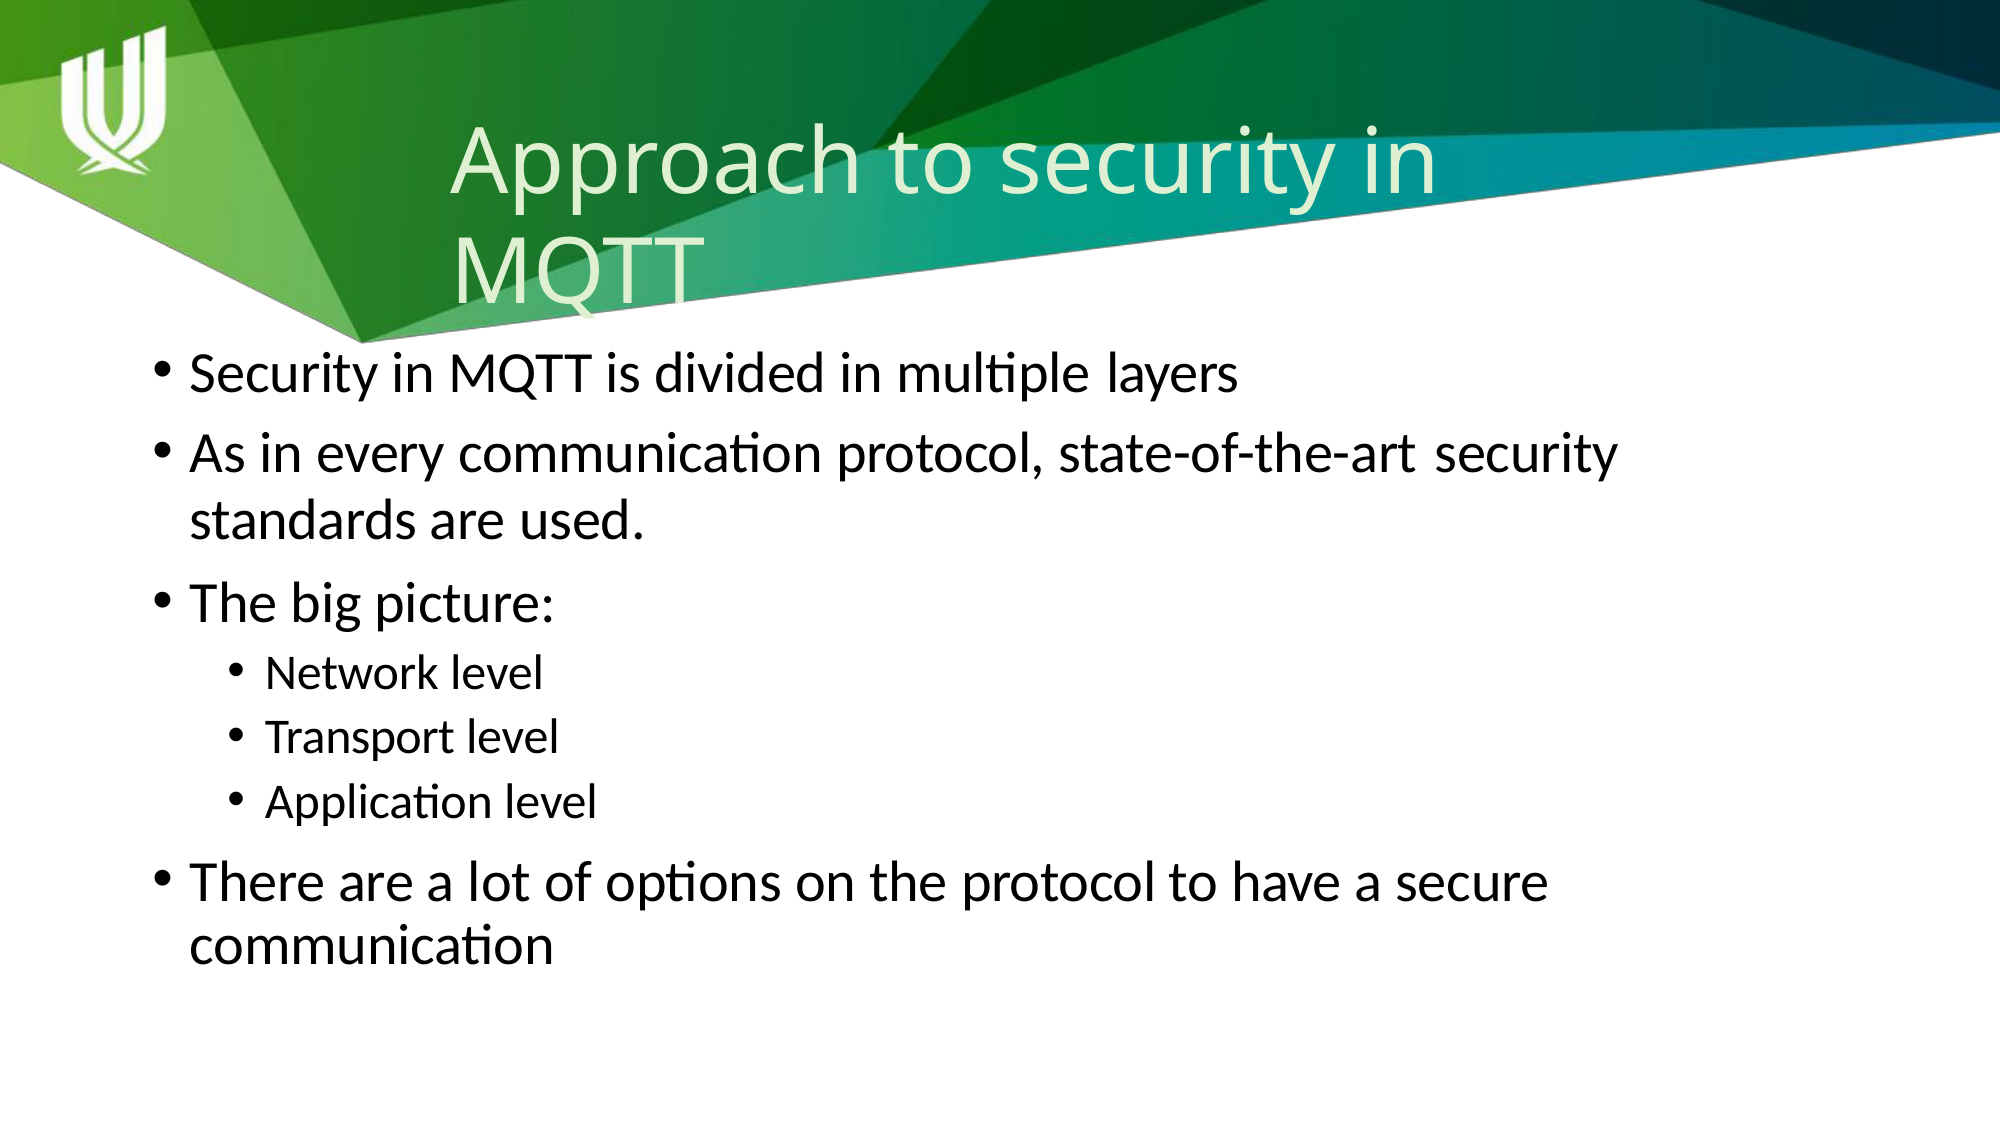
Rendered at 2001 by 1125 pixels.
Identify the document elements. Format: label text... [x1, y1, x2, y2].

title Approach to security in MQTT [448, 100, 1552, 317]
picture [1990, 91, 2000, 96]
picture [0, 0, 2000, 364]
text_box Security in MQTT is divided in multiple layers As in every communication protocol, state-of-the-art security standards are used. The big picture: Network level Transport level Application level There are a lot of options on the protocol to have a secure communication [150, 317, 1637, 976]
